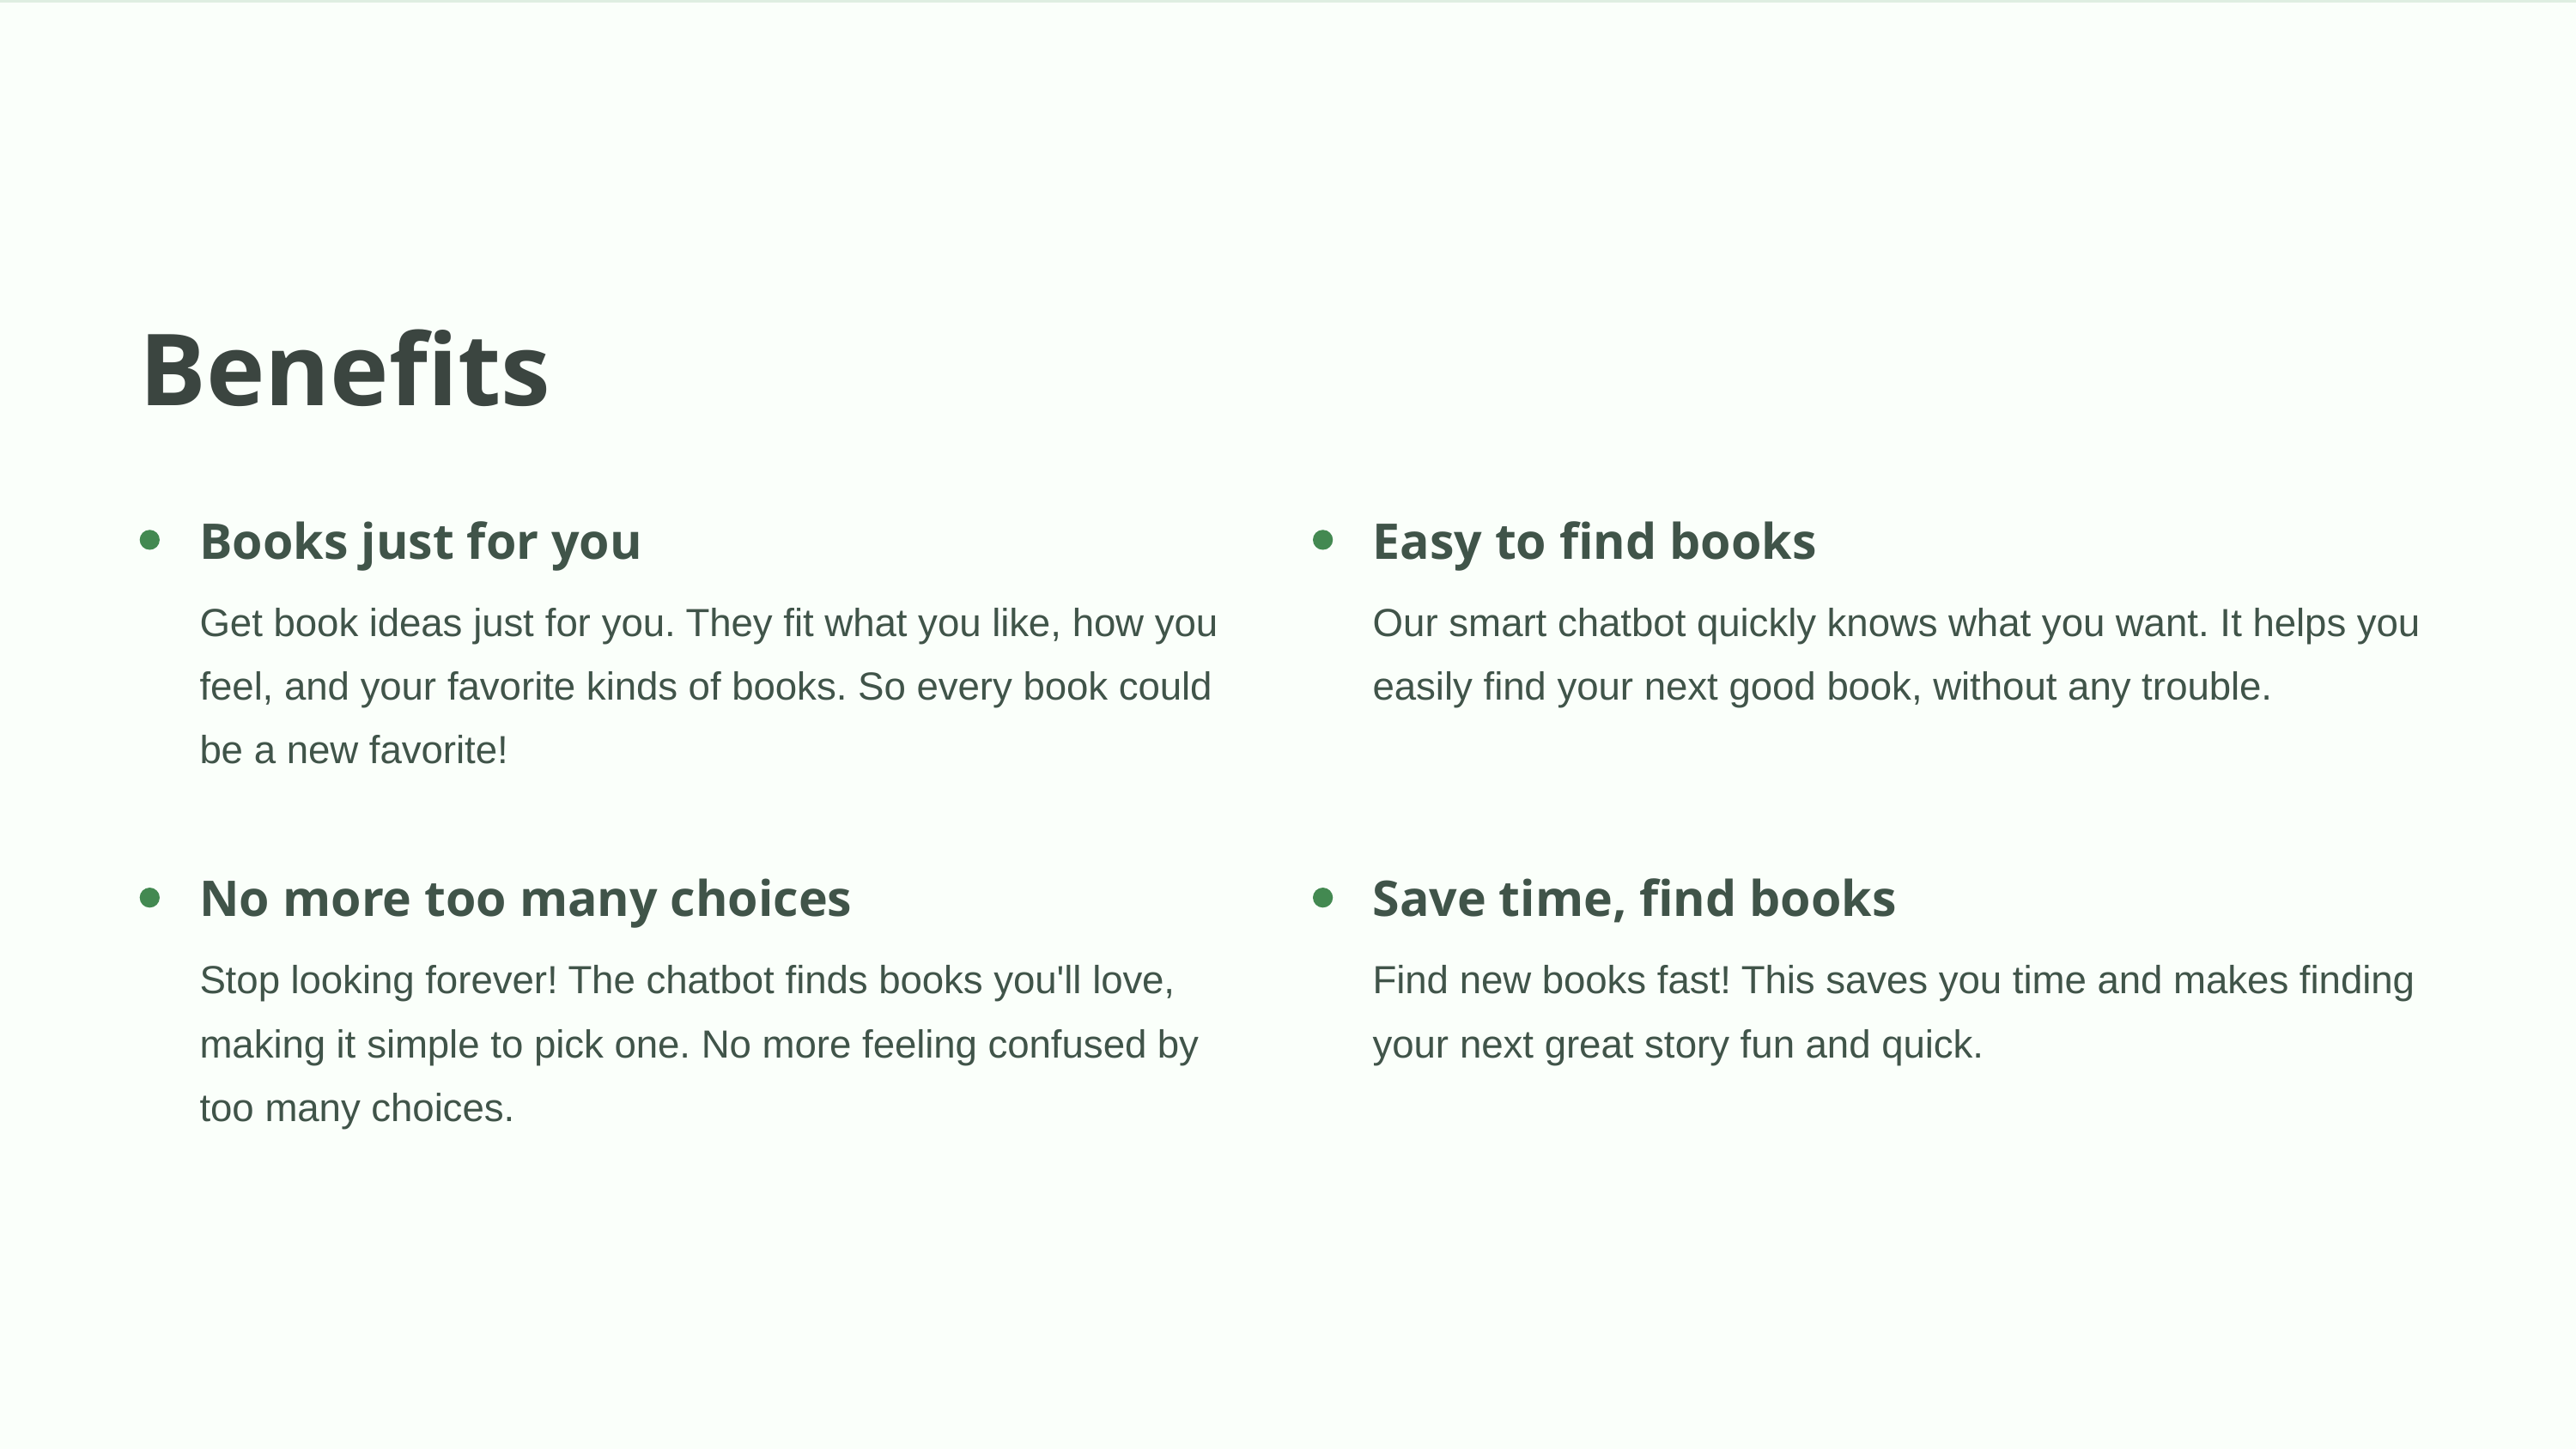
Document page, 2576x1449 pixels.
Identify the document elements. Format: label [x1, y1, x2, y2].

text_box [139, 887, 161, 908]
text_box [0, 2, 2576, 1449]
text_box [1312, 887, 1334, 908]
text_box [139, 529, 161, 550]
text_box [1312, 529, 1334, 550]
